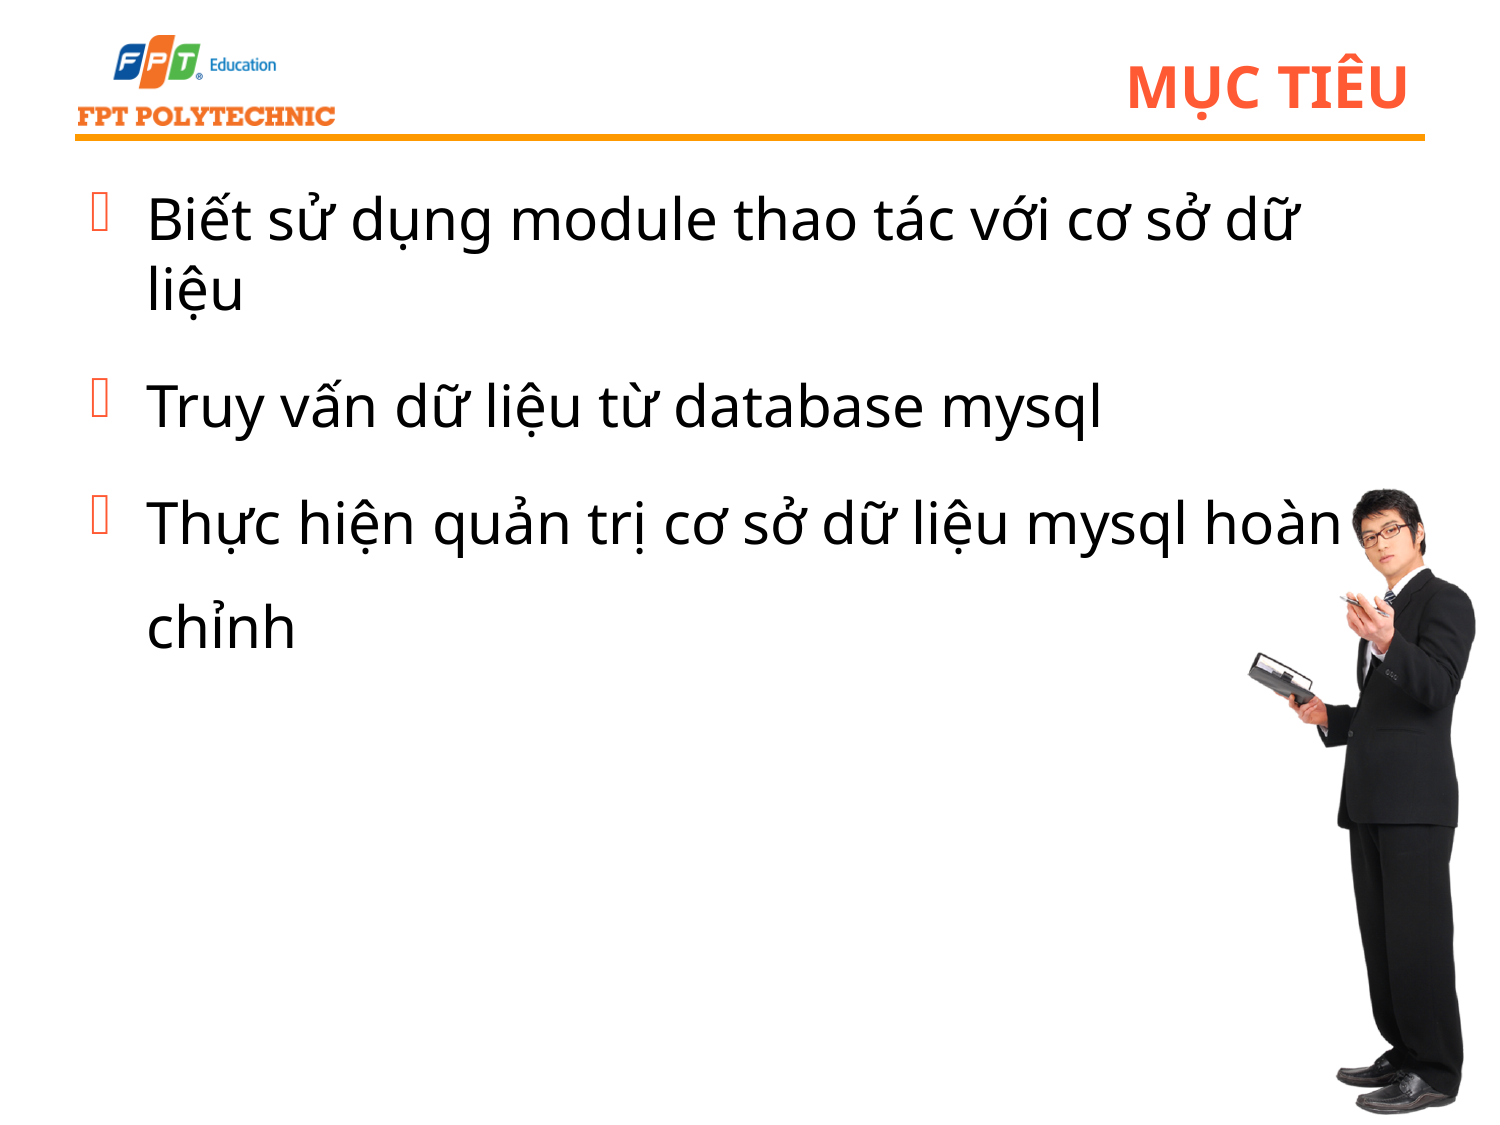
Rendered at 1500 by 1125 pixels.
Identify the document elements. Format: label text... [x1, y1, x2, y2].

list Biết sử dụng module thao tác với cơ sở dữ liệu Truy vấn dữ liệu từ database mysql Thực hiện quản trị cơ sở dữ liệu mysql hoàn chỉnh [75, 174, 1425, 1038]
title Mục tiêu [337, 45, 1425, 125]
picture [1225, 488, 1500, 1125]
picture [78, 35, 338, 126]
